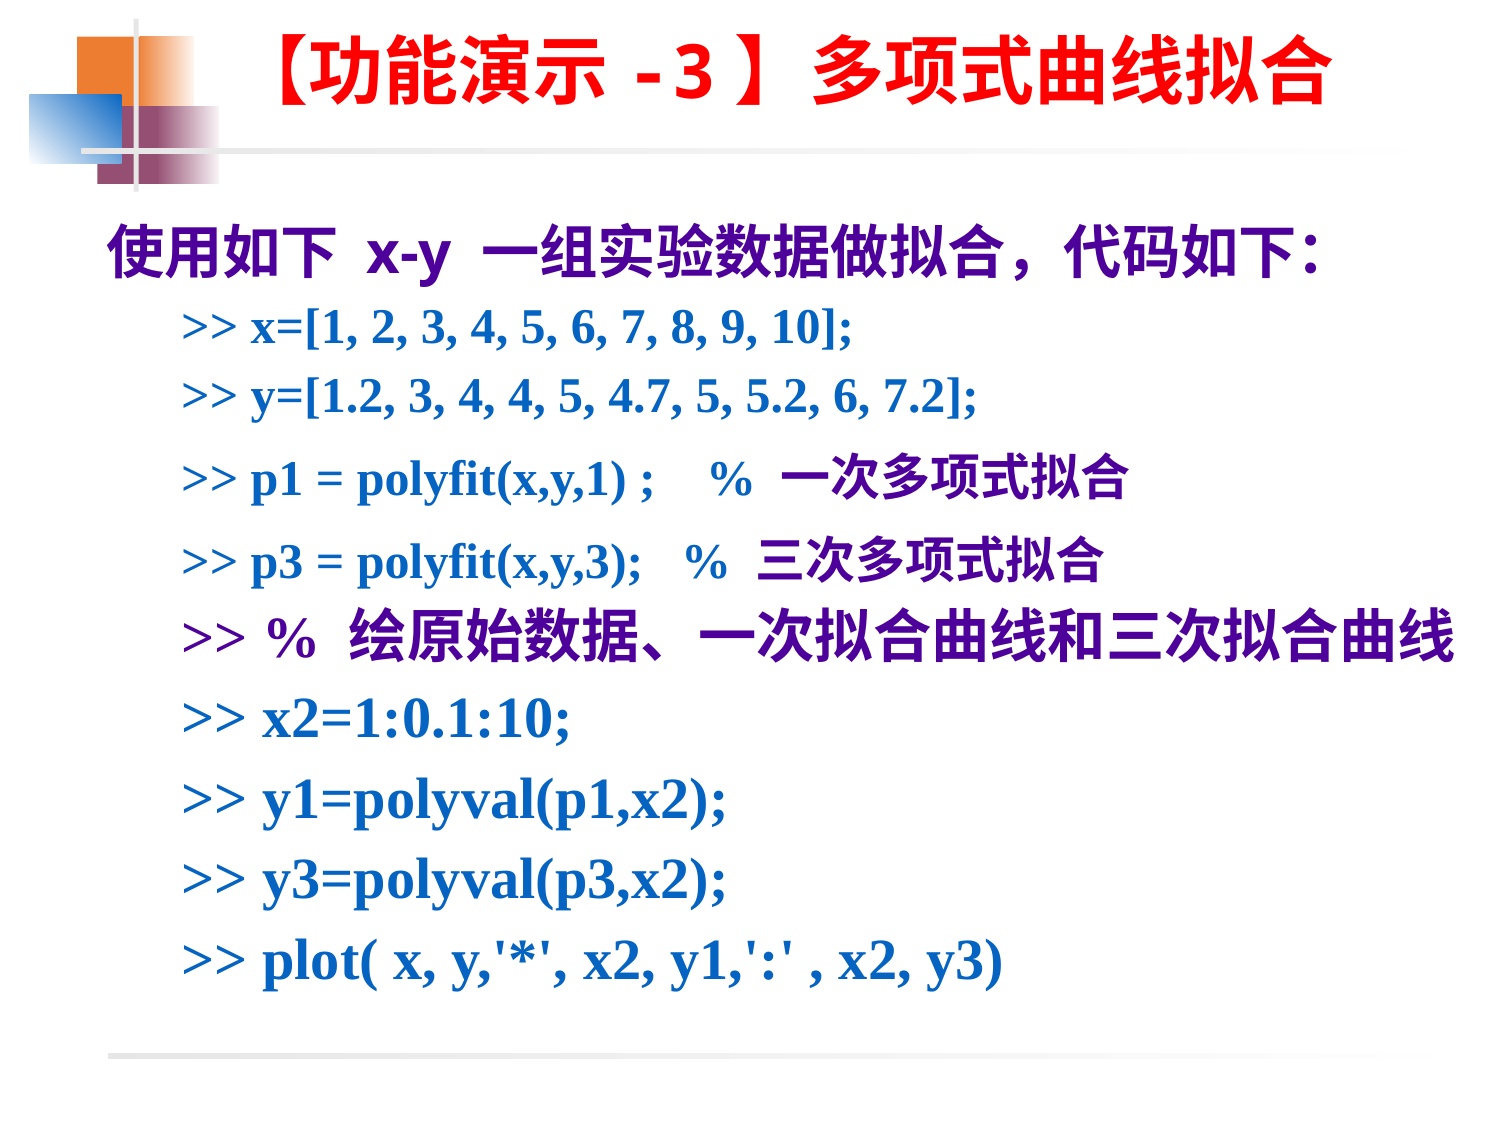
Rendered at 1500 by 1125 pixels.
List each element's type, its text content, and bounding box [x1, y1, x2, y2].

title 【功能演示-3】多项式曲线拟合 [218, 0, 1462, 149]
list 使用如下 x-y 一组实验数据做拟合，代码如下： >> x=[1, 2, 3, 4, 5, 6, 7, 8, 9, 10]; >> y=[1.2, 3, 4, 4, 5, 4.7, 5, 5.2, 6, 7.2]; >> p1 = polyfit(x,y,1) ; % 一次多项式拟合 >> p3 = polyfit(x,y,3); % 三次多项式拟合 >> % 绘原始数据、一次拟合曲线和三次拟合曲线 >> x2=1:0.1:10; >> y1=polyval(p1,x2); >> y3=polyval(p3,x2); >> plot( x, y,'*', x2, y1,':' , x2, y3) [91, 208, 1500, 1012]
